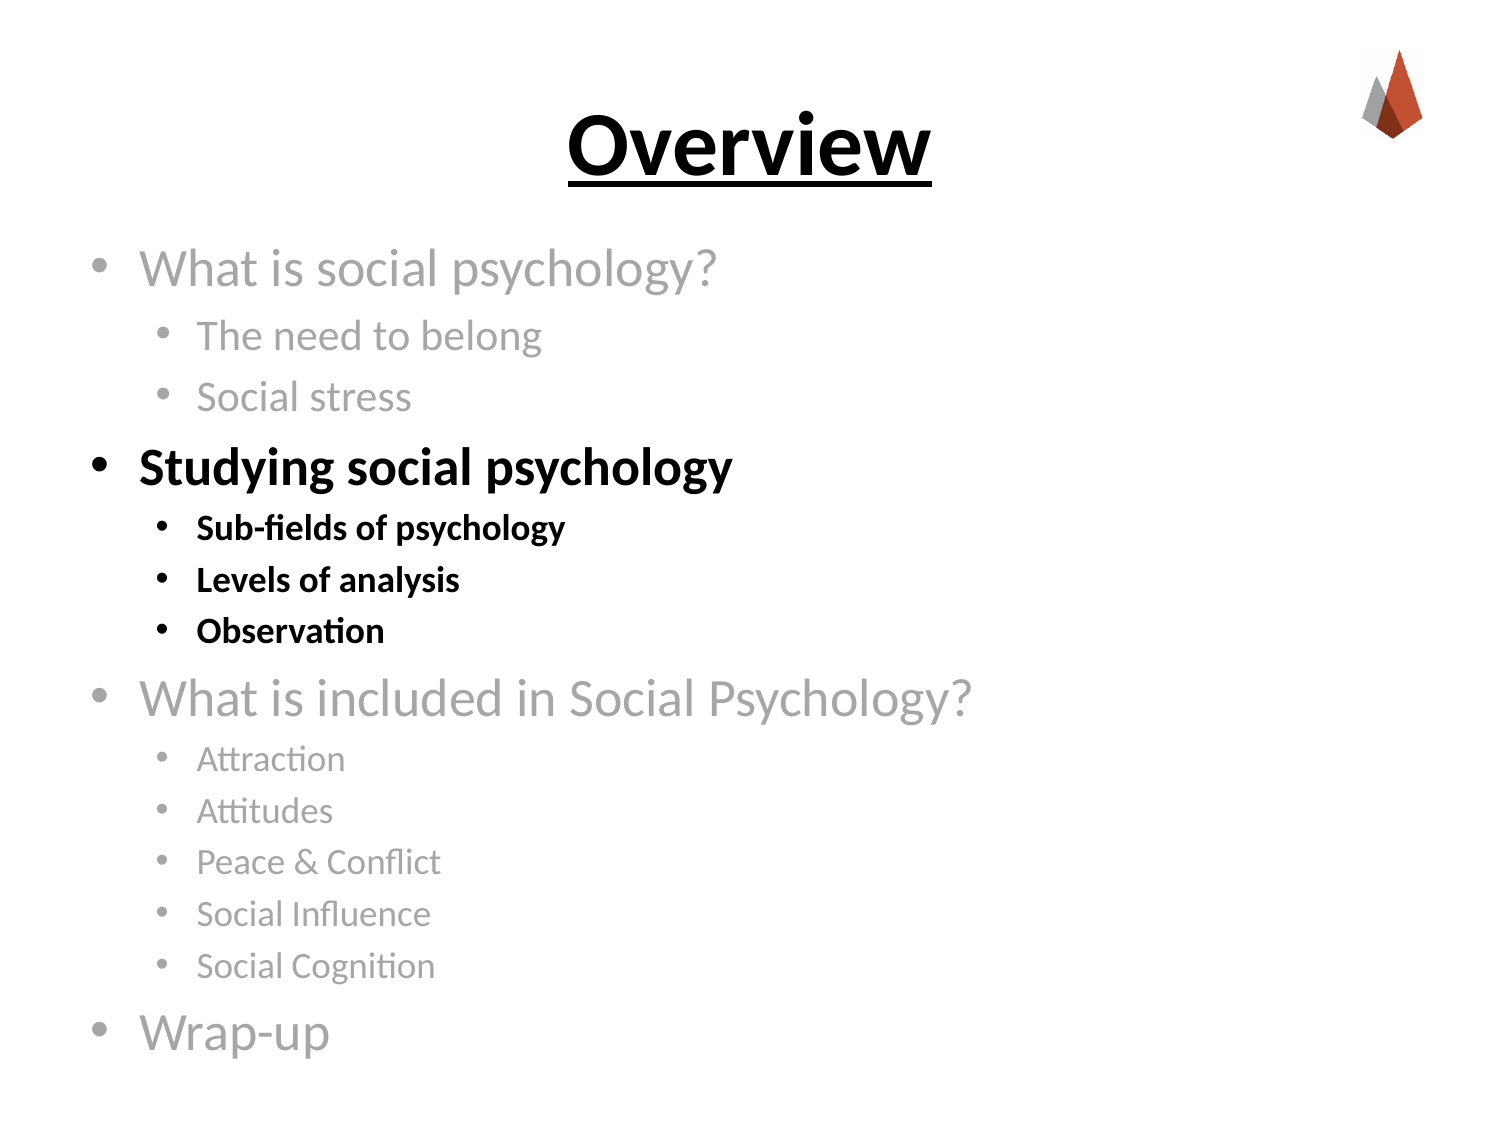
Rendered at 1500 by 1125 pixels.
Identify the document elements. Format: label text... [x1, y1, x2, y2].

title Overview [75, 45, 1425, 224]
list What is social psychology? The need to belong Social stress Studying social psychology Sub-fields of psychology Levels of analysis Observation What is included in Social Psychology? Attraction Attitudes Peace & Conflict Social Influence Social Cognition Wrap-up [75, 224, 1425, 1075]
